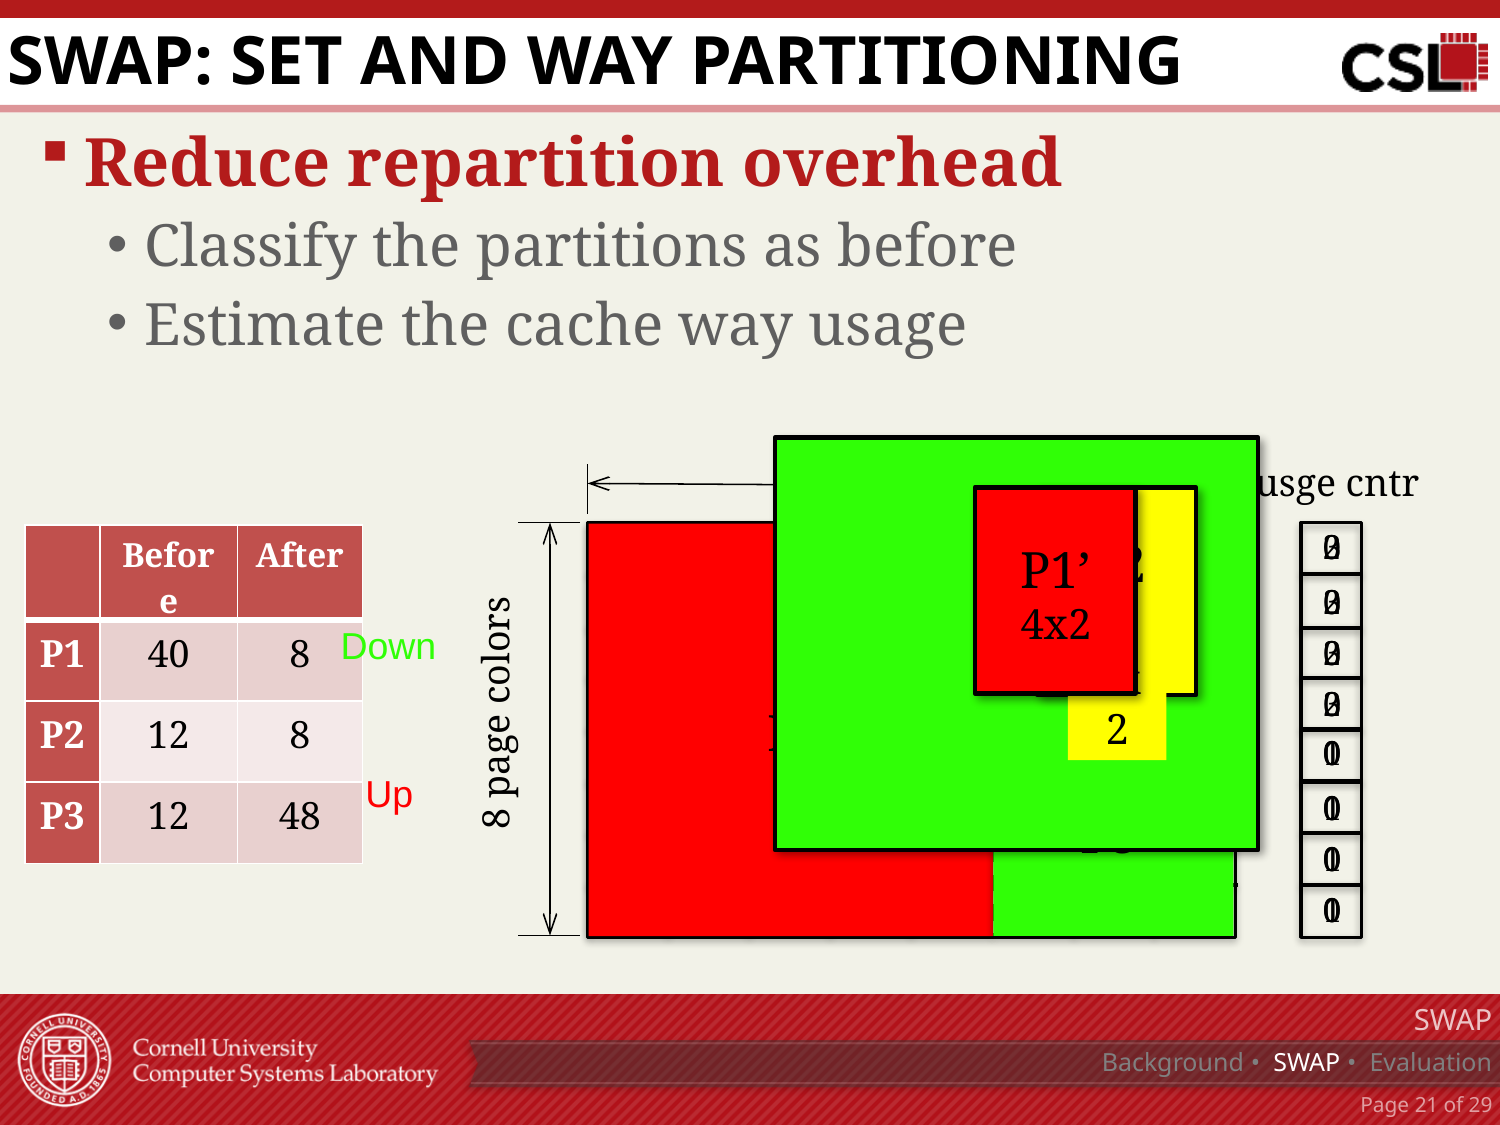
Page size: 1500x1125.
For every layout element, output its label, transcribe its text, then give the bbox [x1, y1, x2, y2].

table_cell P3 [26, 783, 99, 863]
table_header After [238, 526, 362, 617]
table_cell P2 [26, 702, 99, 781]
table_cell 48 [238, 783, 362, 863]
picture [0, 994, 1500, 1125]
table_cell 40 [101, 623, 237, 700]
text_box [1137, 487, 1197, 696]
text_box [588, 523, 988, 937]
list Reduce repartition overhead Classify the partitions as before Estimate the cache way usage [24, 112, 1475, 475]
table_cell 8 [238, 623, 362, 700]
text_box 8 ways [836, 426, 988, 433]
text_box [974, 487, 1136, 694]
table_cell 8 [238, 702, 362, 781]
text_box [993, 860, 1234, 937]
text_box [587, 483, 769, 488]
table_header [26, 526, 99, 617]
title SWAP: Set and WAy Partitioning [0, 29, 1313, 93]
text_box Down [325, 614, 452, 675]
table_cell 12 [101, 702, 237, 781]
picture [1342, 33, 1488, 92]
text_box usge cntr [1270, 451, 1450, 512]
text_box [1308, 518, 1357, 938]
table_cell P1 [26, 623, 99, 700]
footer SWAP [487, 999, 1500, 1038]
text_box 8 page colors [464, 581, 525, 845]
table_header Before [101, 526, 237, 617]
table_cell 12 [101, 783, 237, 863]
text_box Background • SWAP • Evaluation [474, 1046, 1500, 1077]
text_box Up [350, 762, 429, 823]
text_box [774, 437, 1259, 851]
slide_number Page 20 of 29 [1275, 1087, 1500, 1125]
